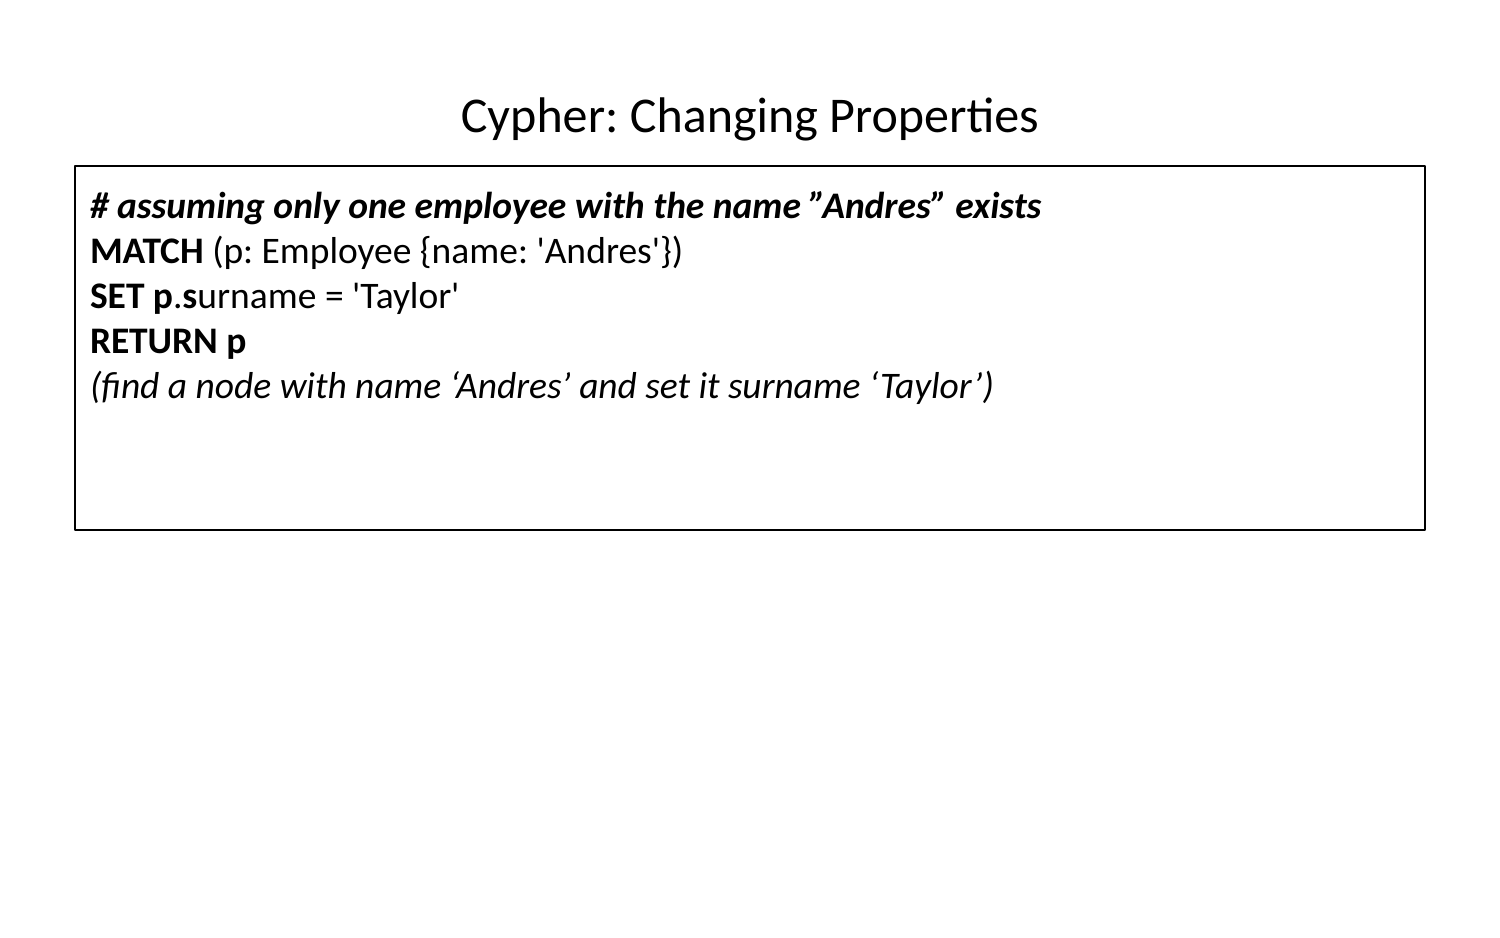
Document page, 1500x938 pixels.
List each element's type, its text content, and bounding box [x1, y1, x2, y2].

title Cypher: Changing Properties [74, 37, 1426, 159]
list # assuming only one employee with the name ”Andres” exists MATCH (p: Employee {name: 'Andres'}) SET p.surname = 'Taylor' RETURN p (find a node with name ‘Andres’ and set it surname ‘Taylor’) [74, 165, 1426, 531]
